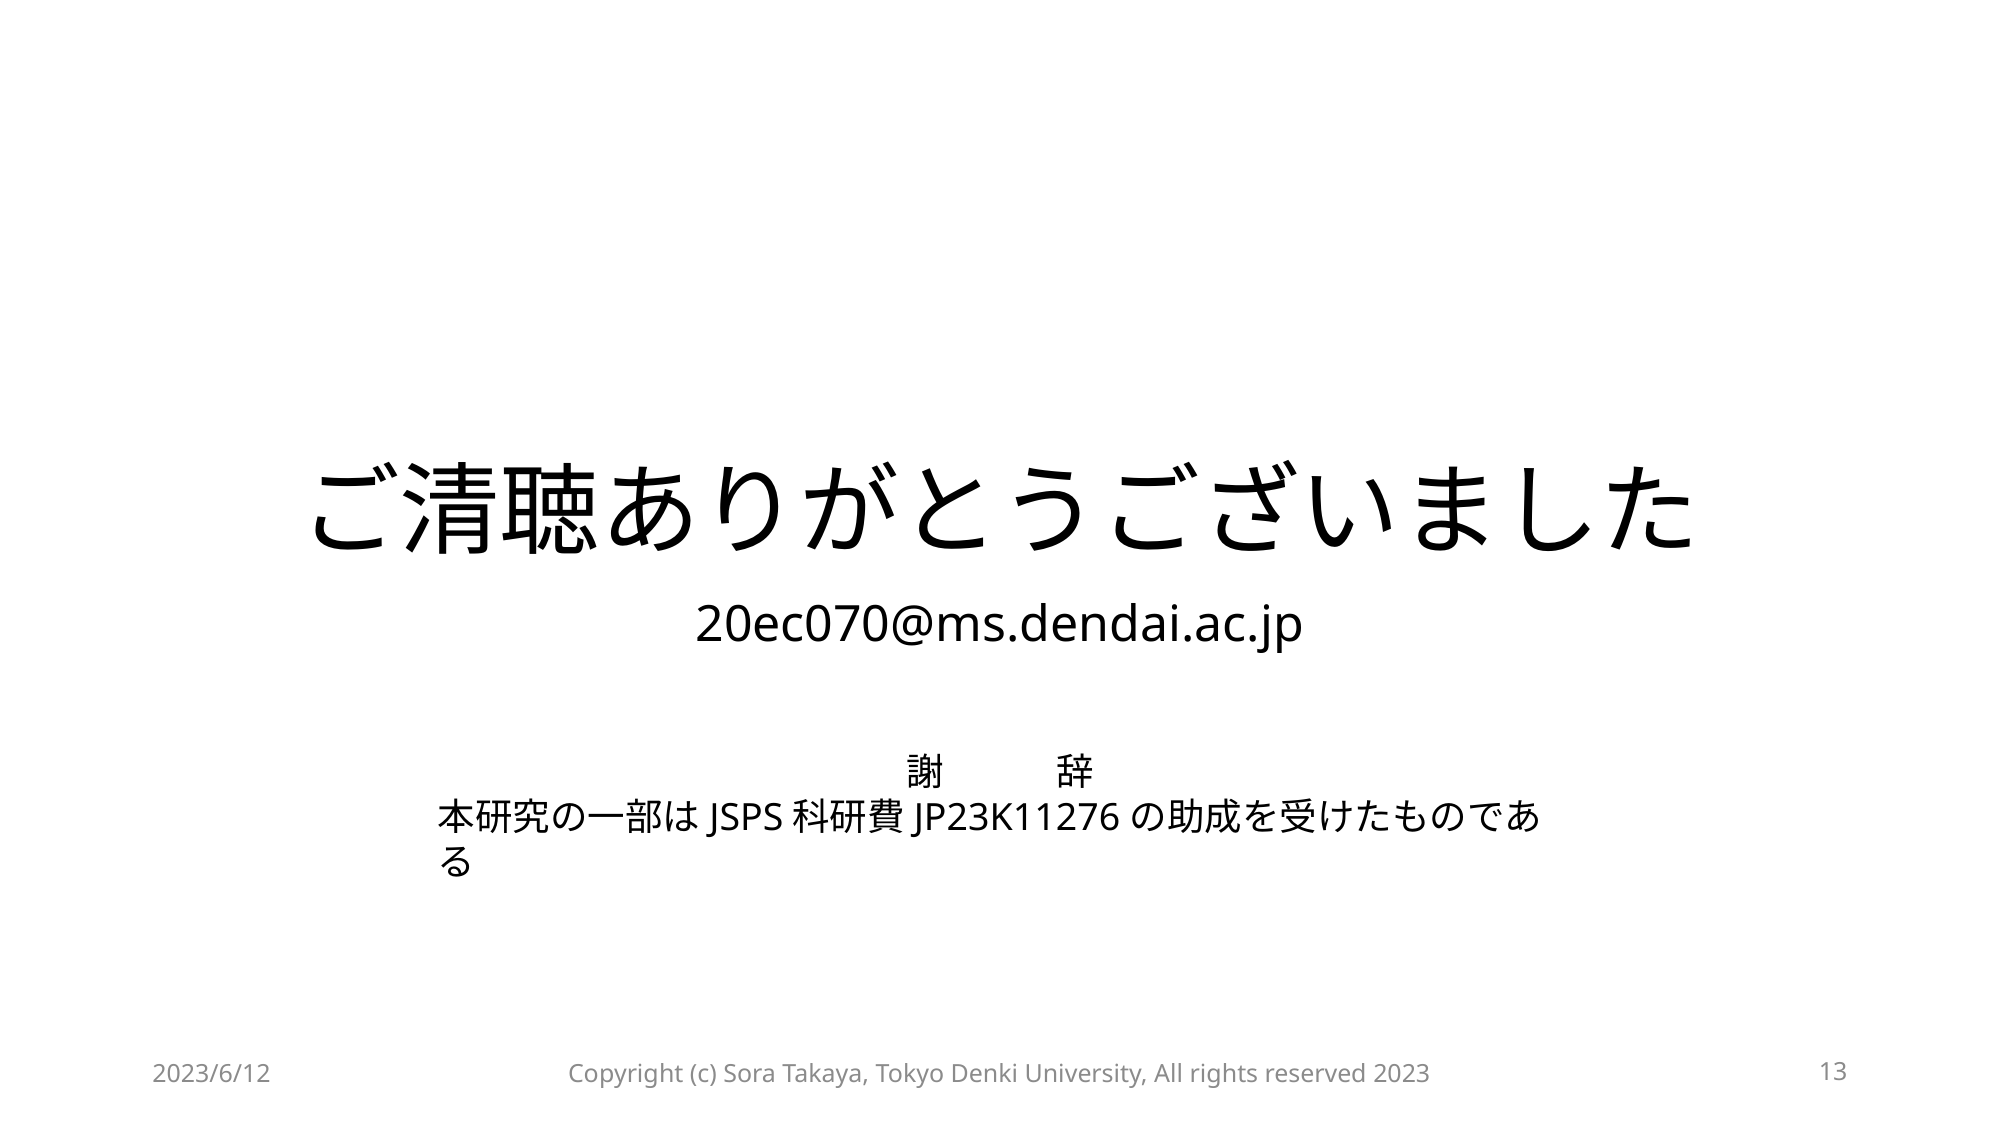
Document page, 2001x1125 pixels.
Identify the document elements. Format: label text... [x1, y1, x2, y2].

footer Copyright (c) Sora Takaya, Tokyo Denki University, All rights reserved 2023 [513, 1056, 1412, 1089]
title ご清聴ありがとうございました [249, 184, 1750, 576]
subtitle 20ec070@ms.dendai.ac.jp [249, 590, 1750, 863]
text_box 謝 辞 本研究の一部はJSPS科研費JP23K11276の助成を受けたものである [423, 740, 1577, 891]
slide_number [137, 1042, 588, 1103]
slide_number 13 [1412, 1042, 1863, 1103]
